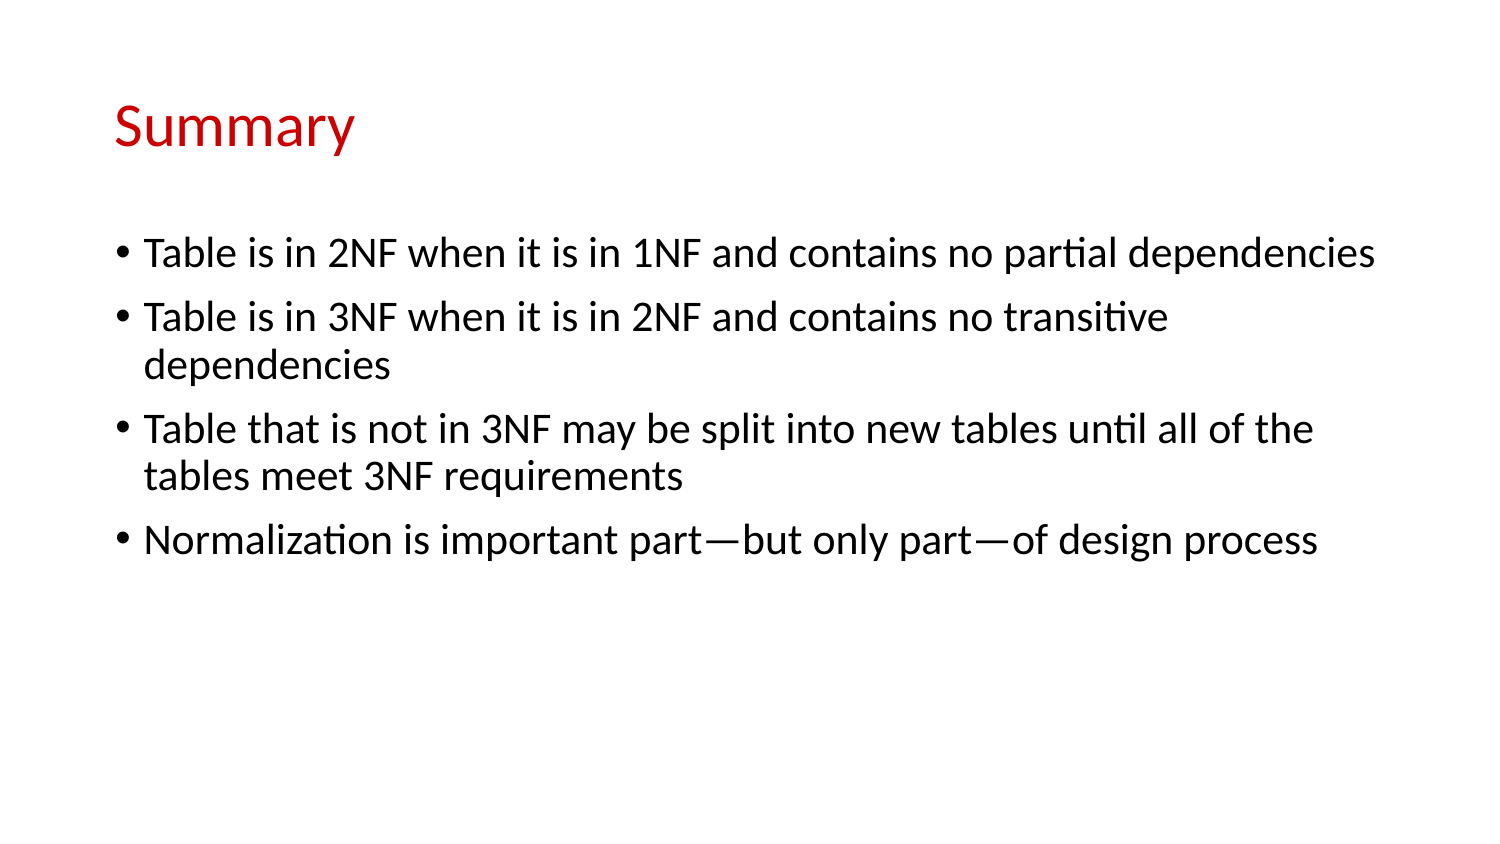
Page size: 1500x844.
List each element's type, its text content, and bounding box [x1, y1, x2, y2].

title Summary [103, 44, 1397, 208]
list Table is in 2NF when it is in 1NF and contains no partial dependencies Table is in 3NF when it is in 2NF and contains no transitive dependencies Table that is not in 3NF may be split into new tables until all of the tables meet 3NF requirements Normalization is important part—but only part—of design process [103, 224, 1397, 760]
